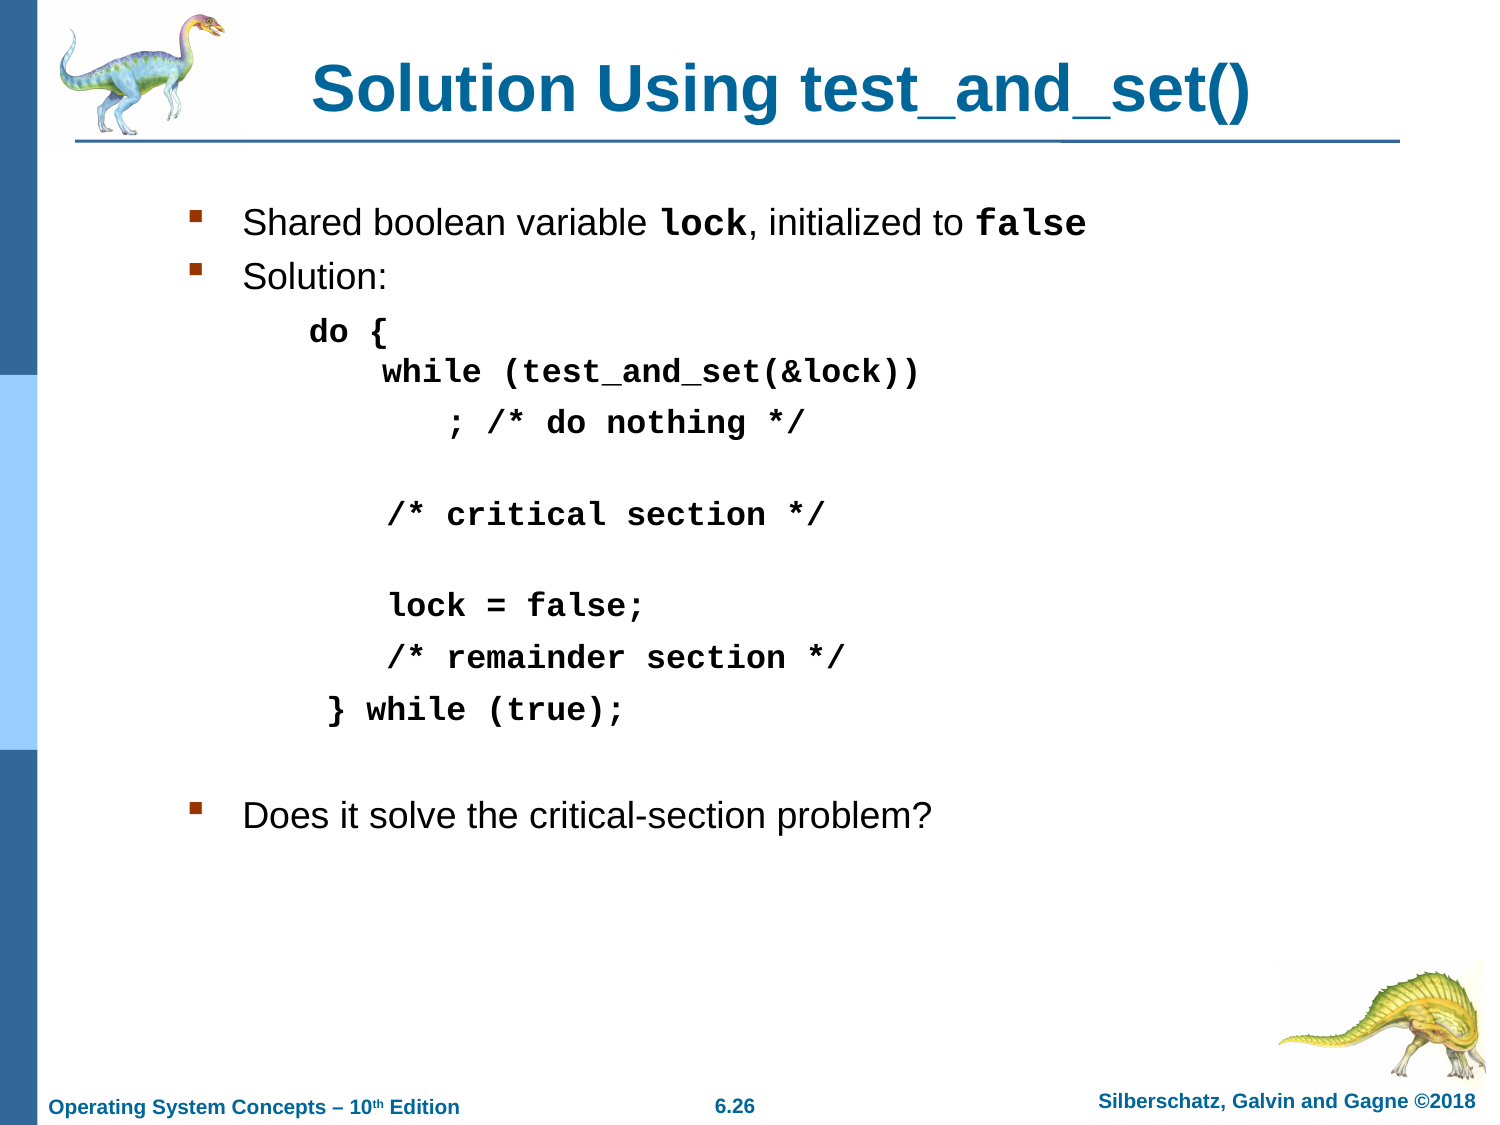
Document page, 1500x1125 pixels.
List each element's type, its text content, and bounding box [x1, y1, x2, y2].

picture [1275, 959, 1486, 1090]
title Solution Using test_and_set() [139, 37, 1425, 132]
list Shared boolean variable lock, initialized to false Solution: do { while (test_and_set(&lock)) ; /* do nothing */ /* critical section */ lock = false; /* remainder section */ } while (true); Does it solve the critical-section problem? [171, 195, 1329, 1028]
picture [46, 0, 243, 149]
